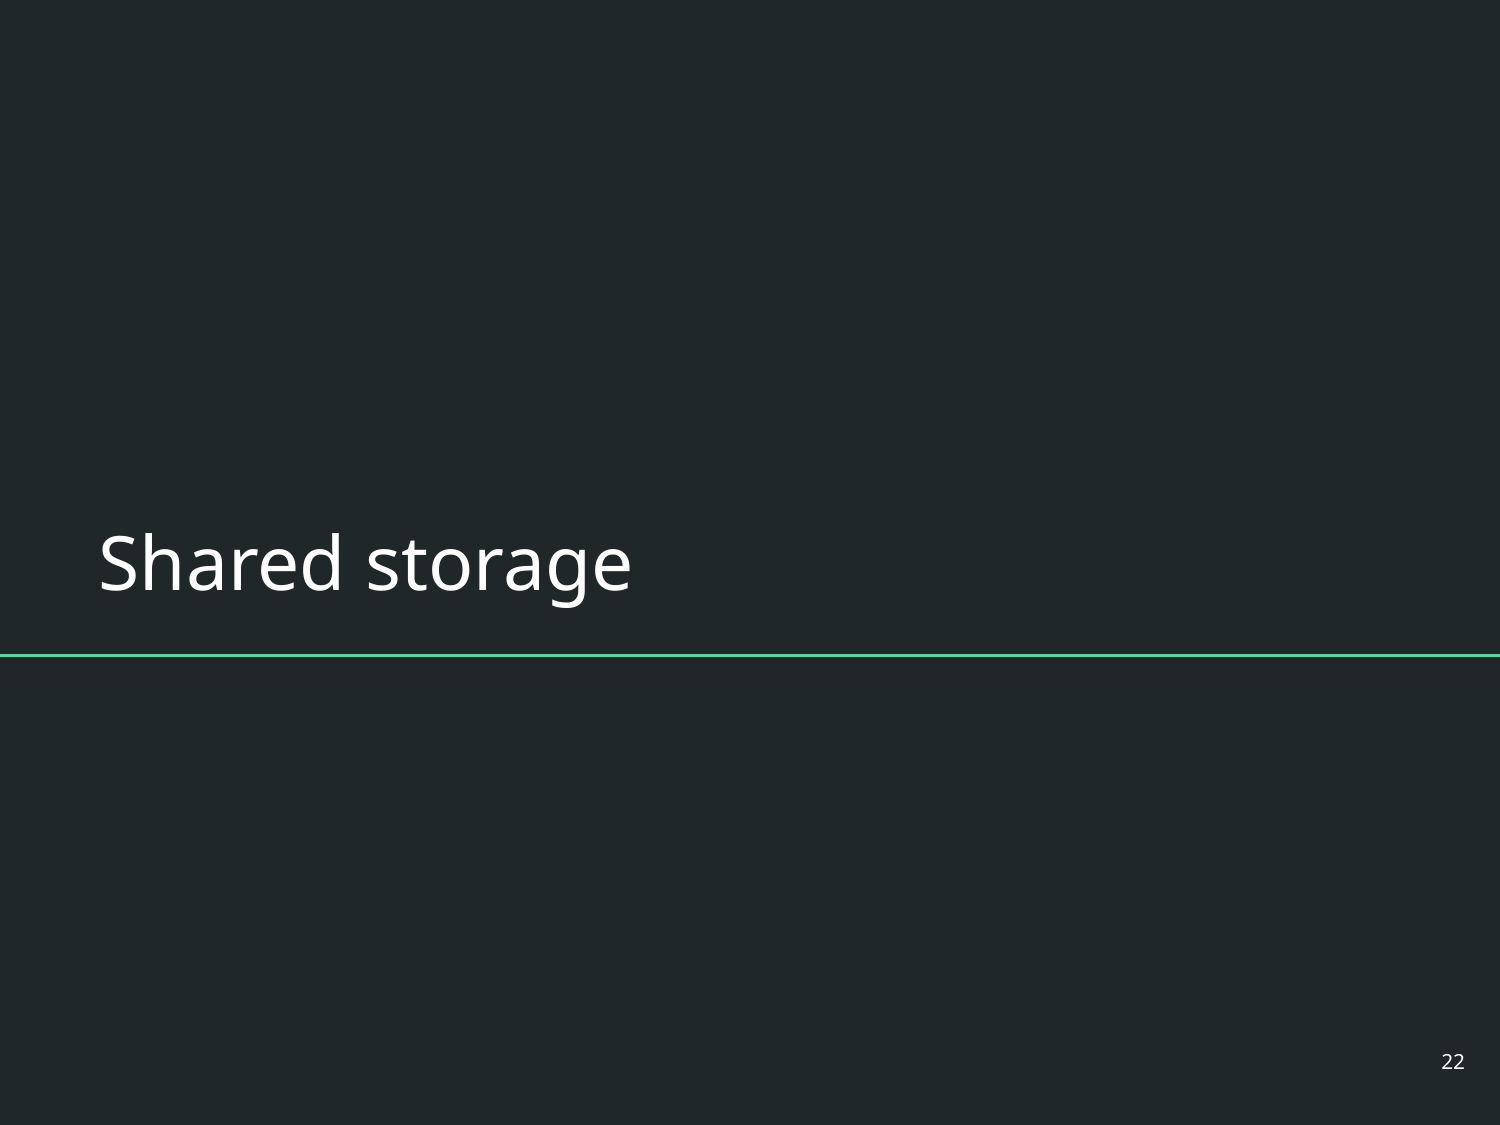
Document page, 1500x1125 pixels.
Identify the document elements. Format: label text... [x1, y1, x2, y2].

title Shared storage [83, 450, 1417, 621]
slide_number ‹#› [1389, 1019, 1480, 1106]
